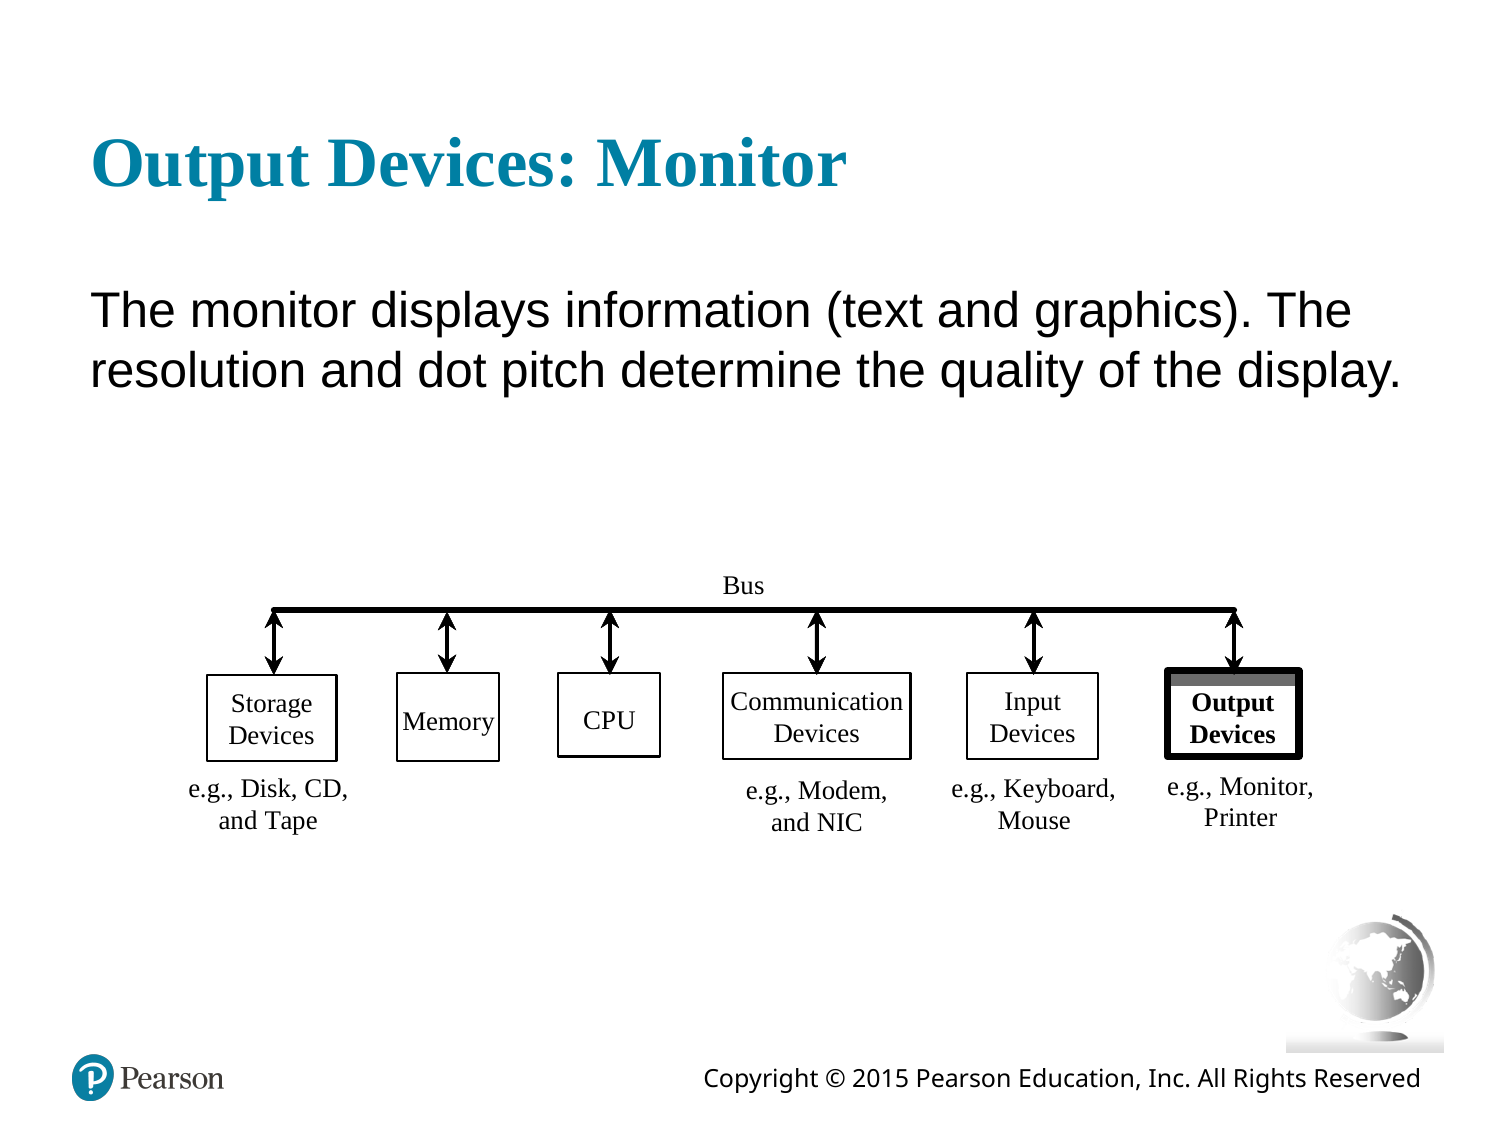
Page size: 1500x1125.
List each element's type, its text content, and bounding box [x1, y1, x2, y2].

title Output Devices: Monitor [75, 35, 1425, 216]
picture [72, 1054, 88, 1070]
picture [80, 1063, 106, 1088]
picture [72, 1087, 83, 1101]
picture [1286, 909, 1444, 1053]
picture [98, 1054, 224, 1101]
list The monitor displays information (text and graphics). The resolution and dot pitch determine the quality of the display. [75, 262, 1425, 517]
picture [152, 565, 1348, 863]
